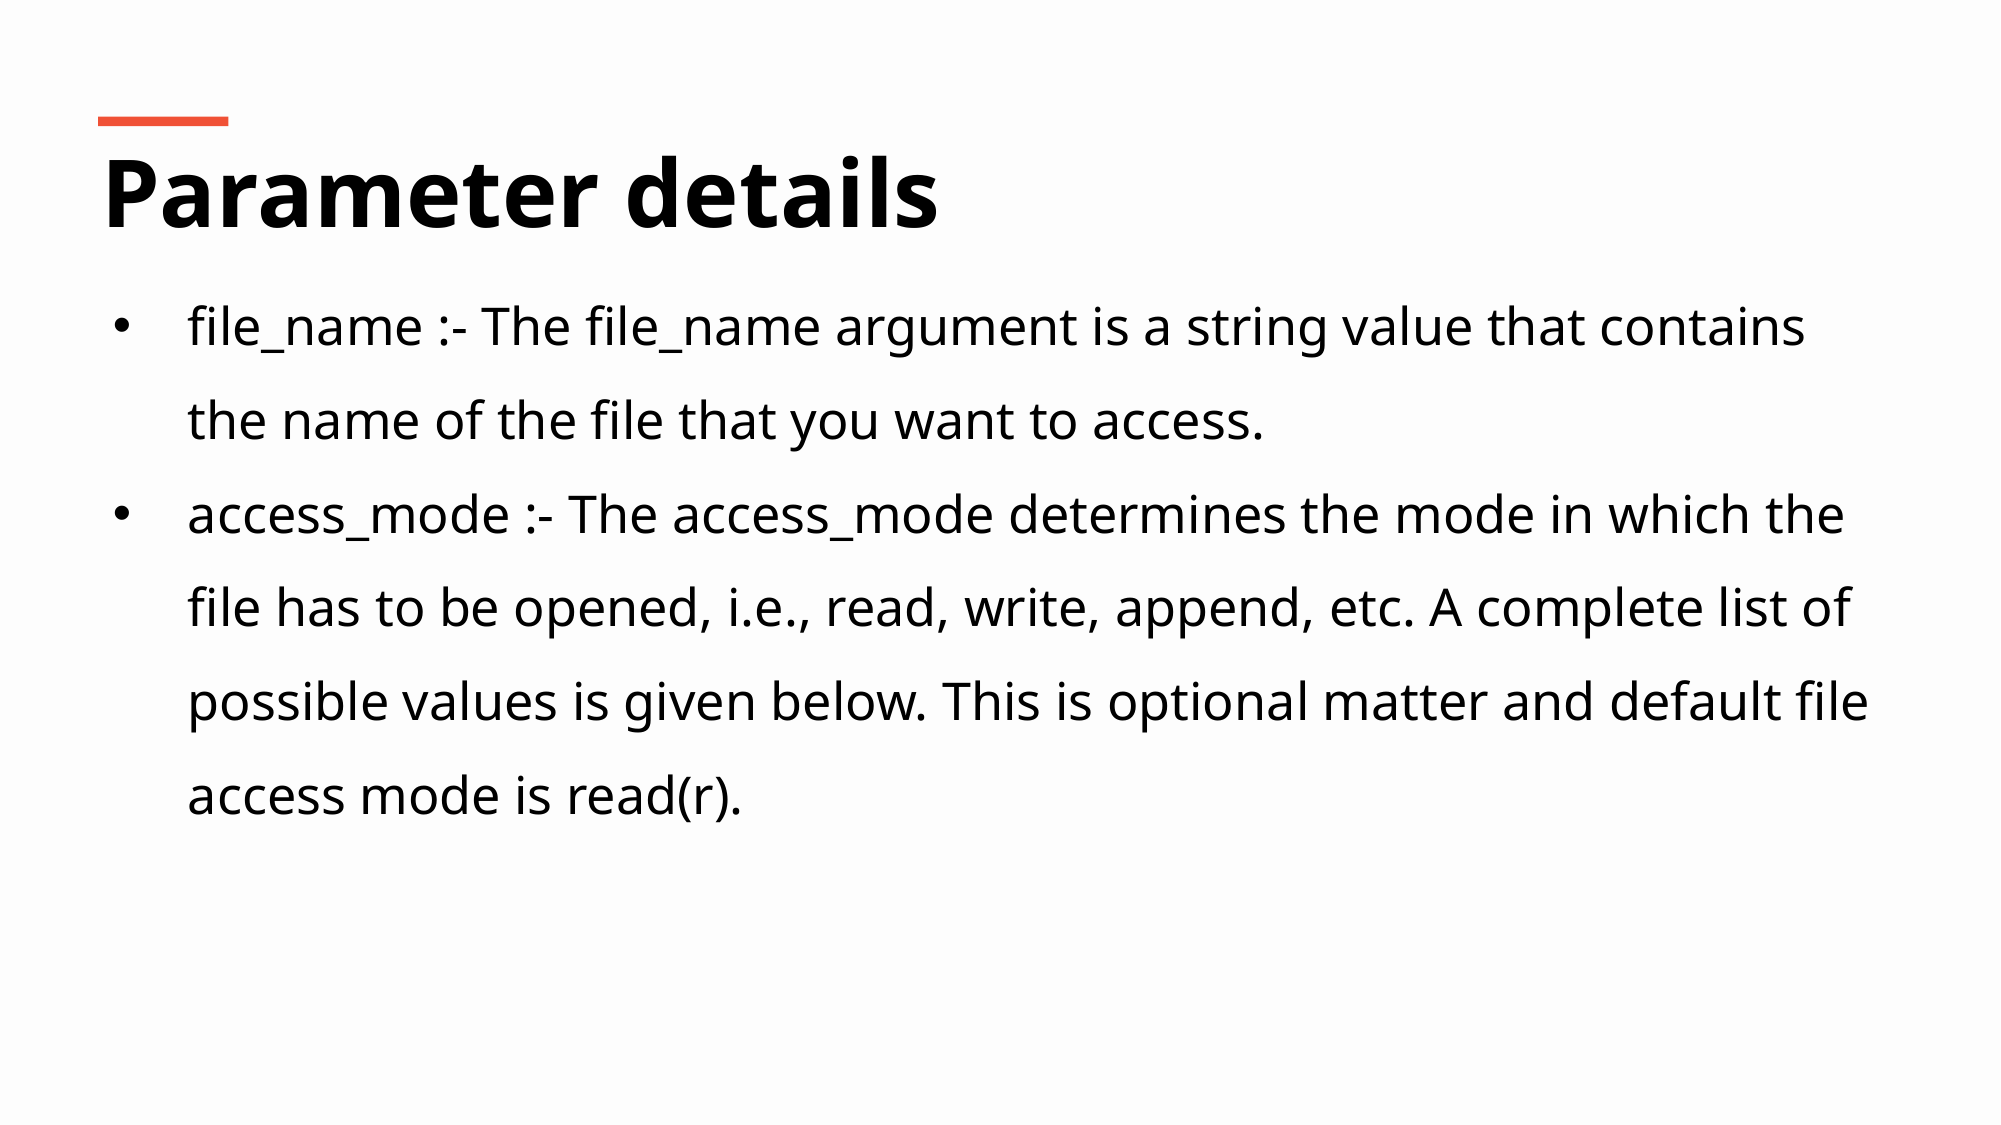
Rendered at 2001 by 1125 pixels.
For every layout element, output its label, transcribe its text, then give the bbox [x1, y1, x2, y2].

text_box [96, 115, 231, 128]
text_box Parameter details [86, 126, 1938, 254]
text_box file_name :- The file_name argument is a string value that contains the name of the file that you want to access. access_mode :- The access_mode determines the mode in which the file has to be opened, i.e., read, write, append, etc. A complete list of possible values is given below. This is optional matter and default file access mode is read(r). [98, 254, 1900, 832]
